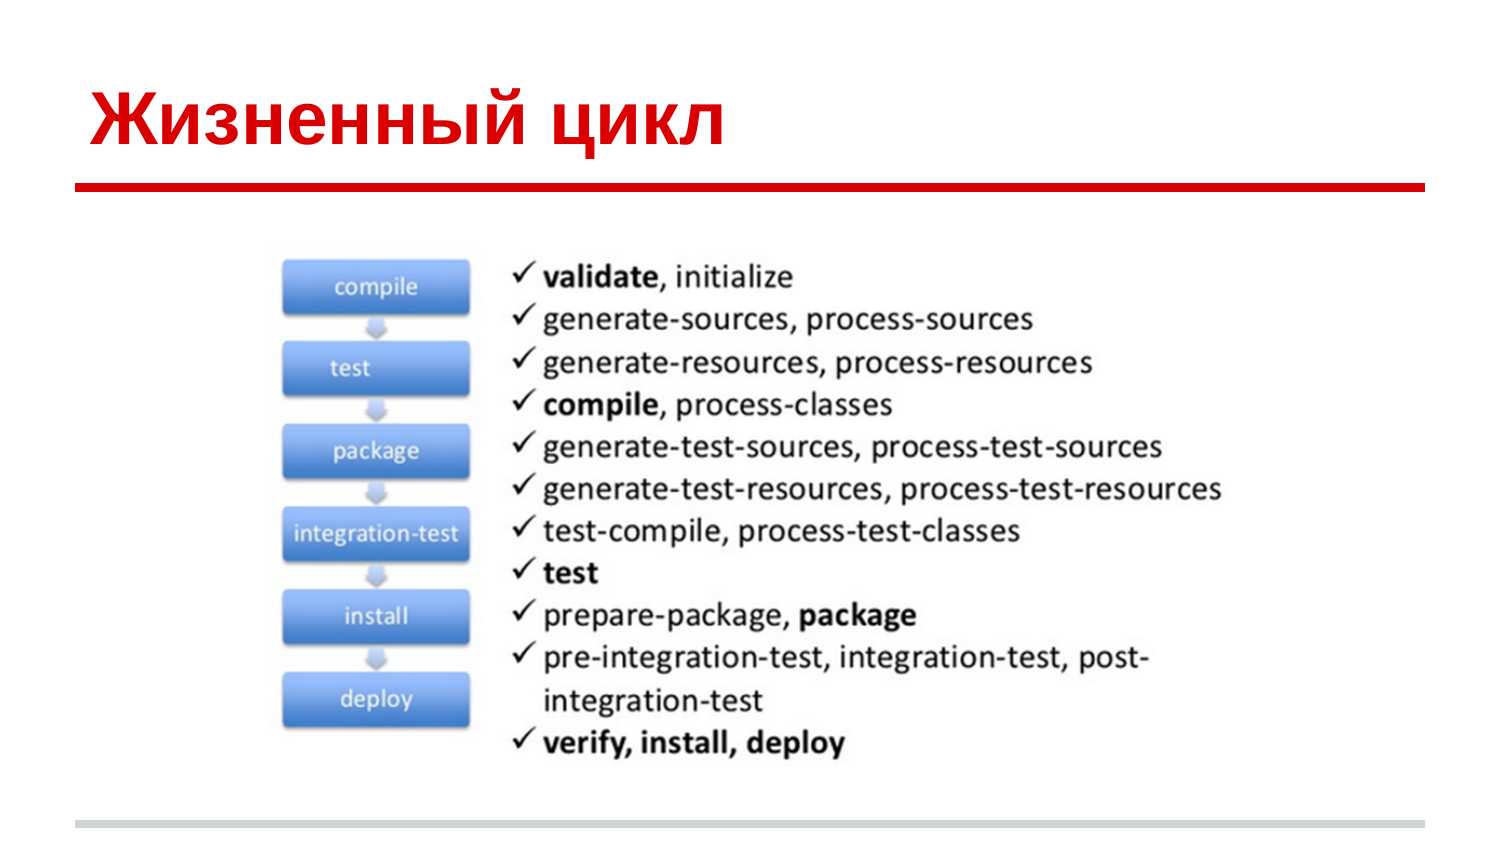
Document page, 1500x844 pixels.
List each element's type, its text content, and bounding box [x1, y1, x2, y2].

title Жизненный цикл [75, 33, 1425, 175]
picture [240, 209, 1244, 816]
